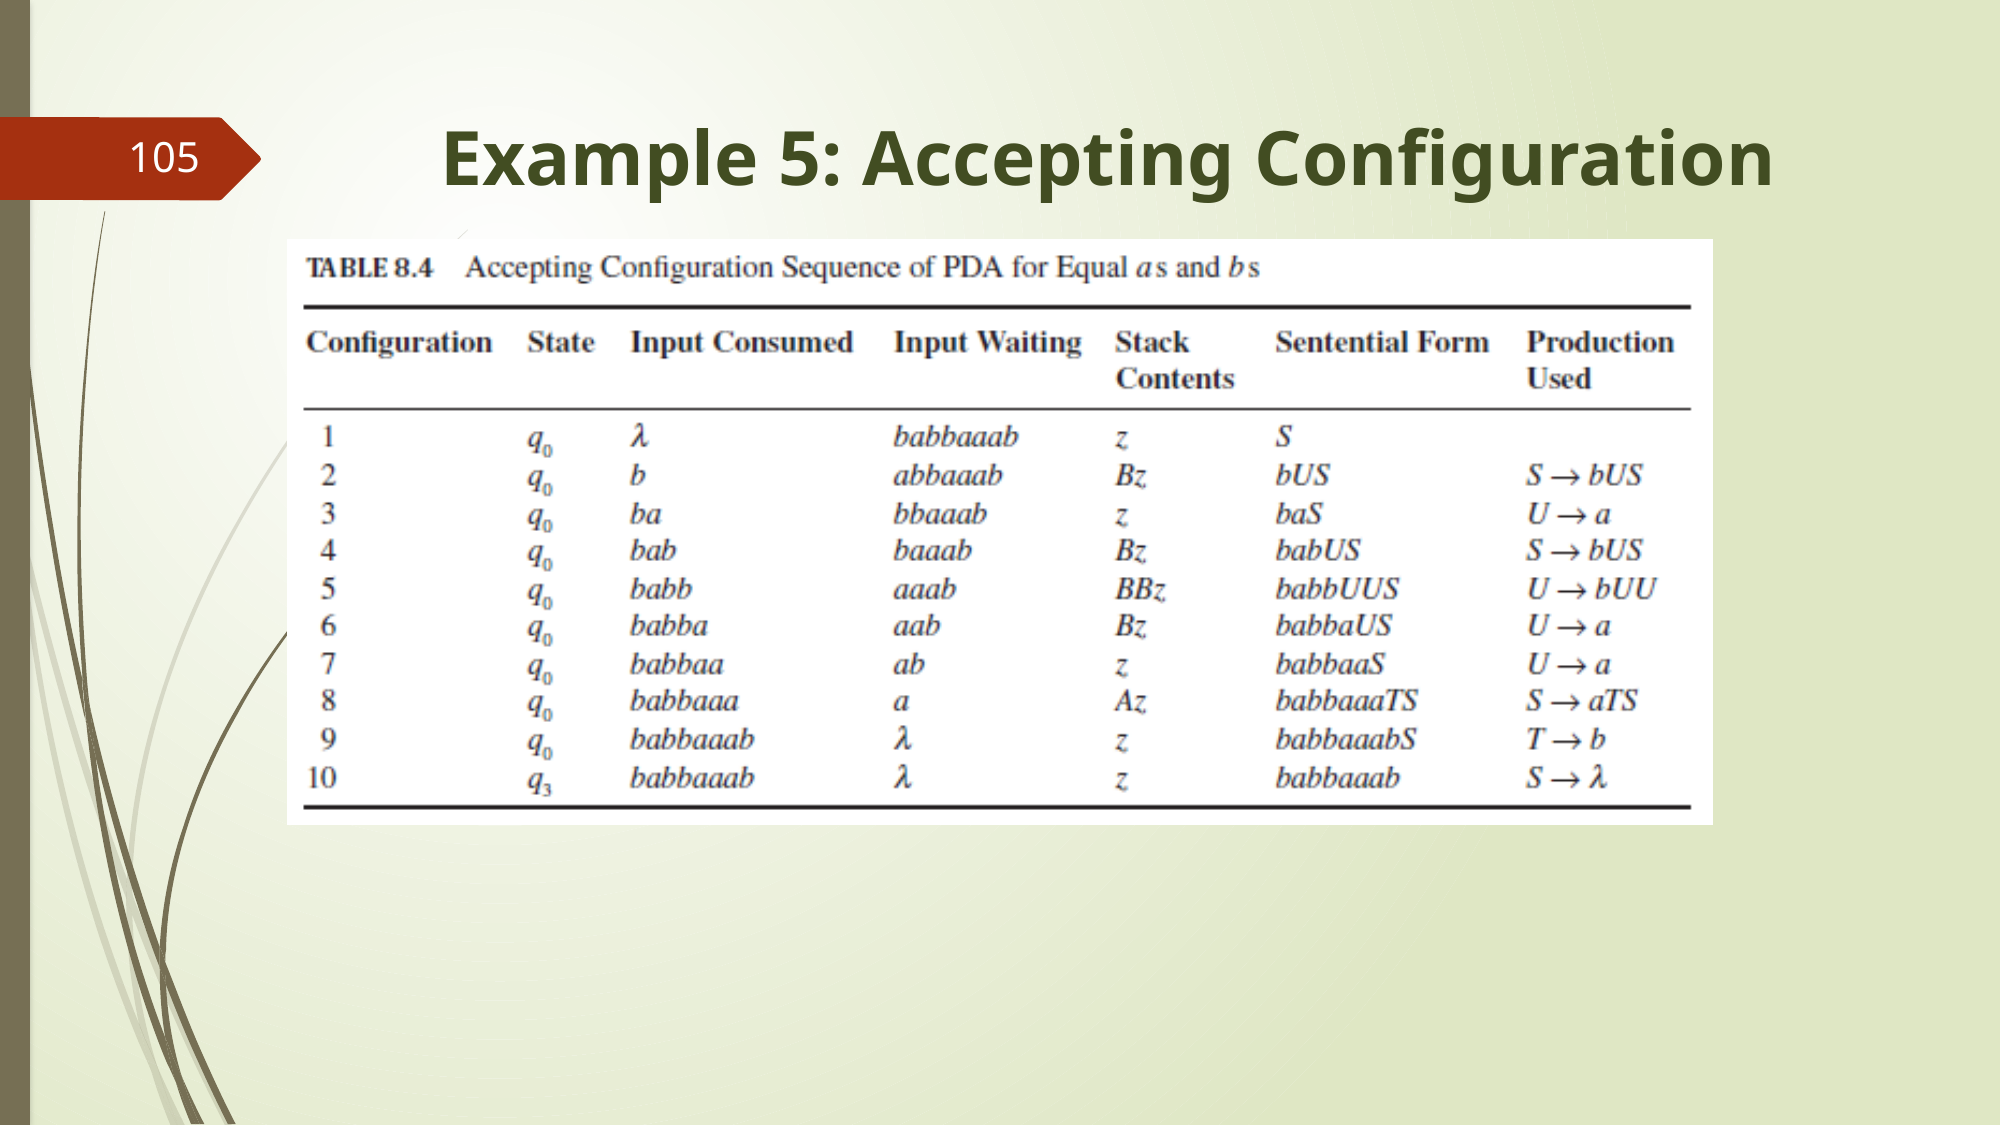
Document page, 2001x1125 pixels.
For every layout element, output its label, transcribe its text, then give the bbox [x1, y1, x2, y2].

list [287, 238, 1713, 826]
slide_number 105 [87, 129, 216, 190]
title Example 5: Accepting Configuration [425, 102, 1888, 313]
